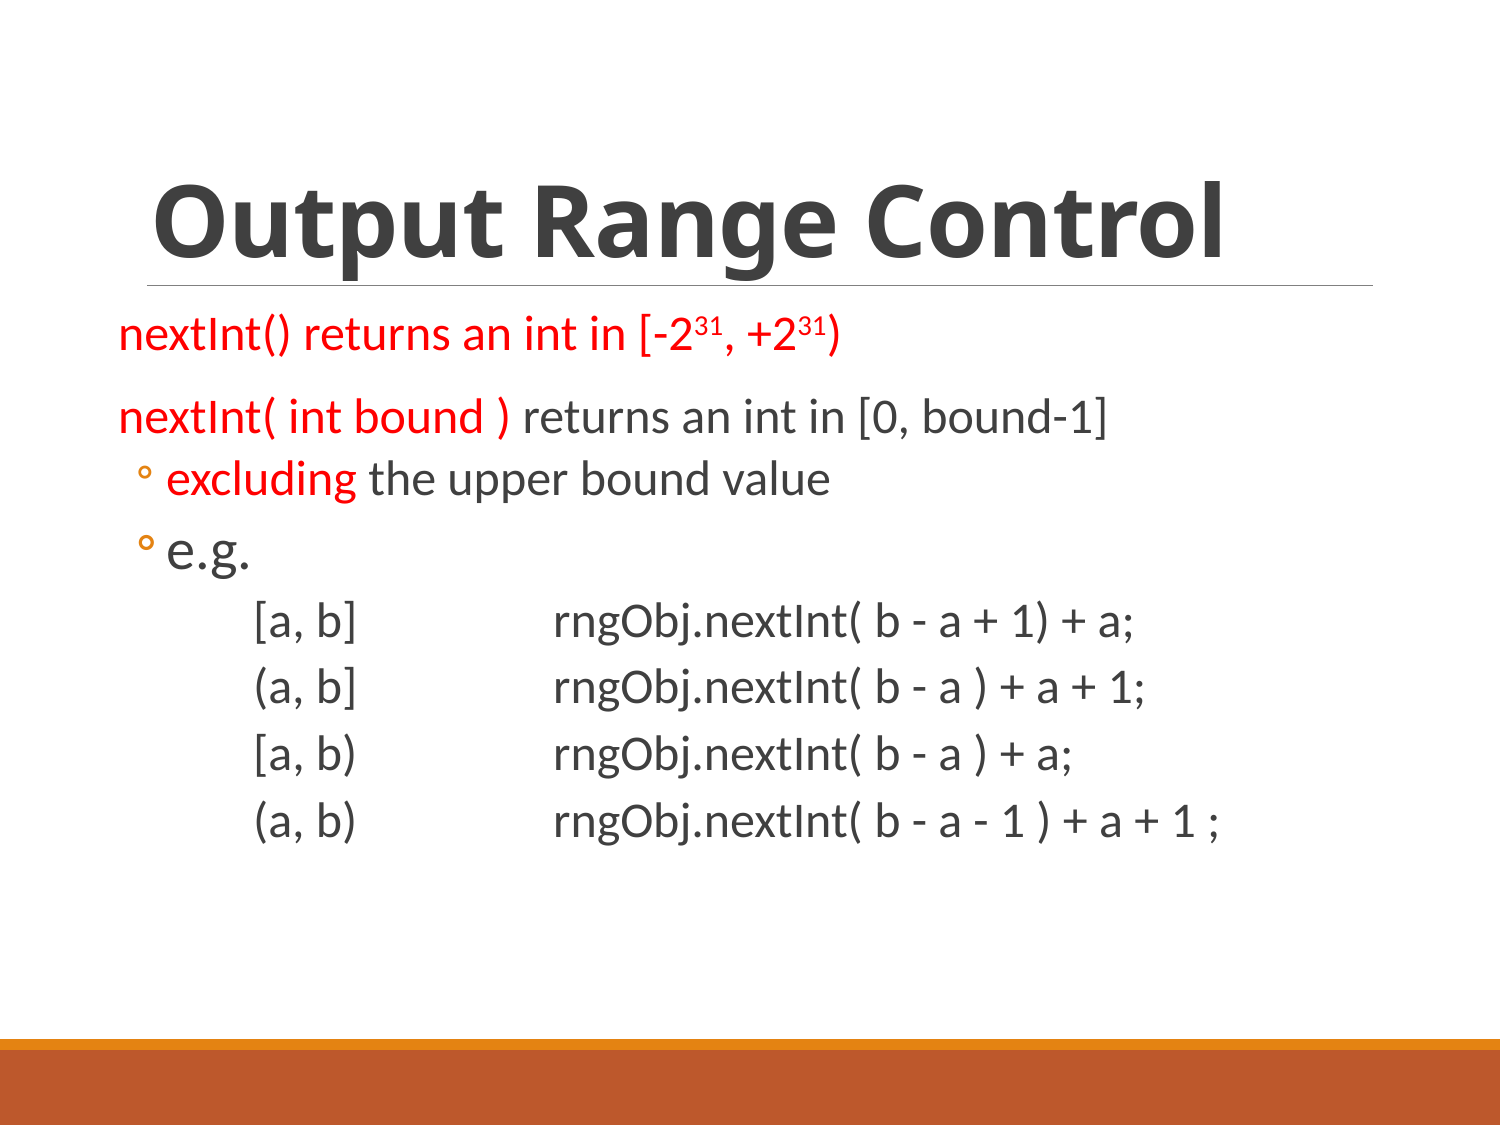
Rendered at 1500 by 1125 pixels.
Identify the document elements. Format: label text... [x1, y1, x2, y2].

title Output Range Control [135, 47, 1373, 285]
list nextInt() returns an int in [-231, +231) nextInt( int bound ) returns an int in [0, bound-1] excluding the upper bound value e.g. [a, b] rngObj.nextInt( b - a + 1) + a; (a, b] rngObj.nextInt( b - a ) + a + 1; [a, b) rngObj.nextInt( b - a ) + a; (a, b) rngObj.nextInt( b - a - 1 ) + a + 1 ; [103, 299, 1482, 1014]
